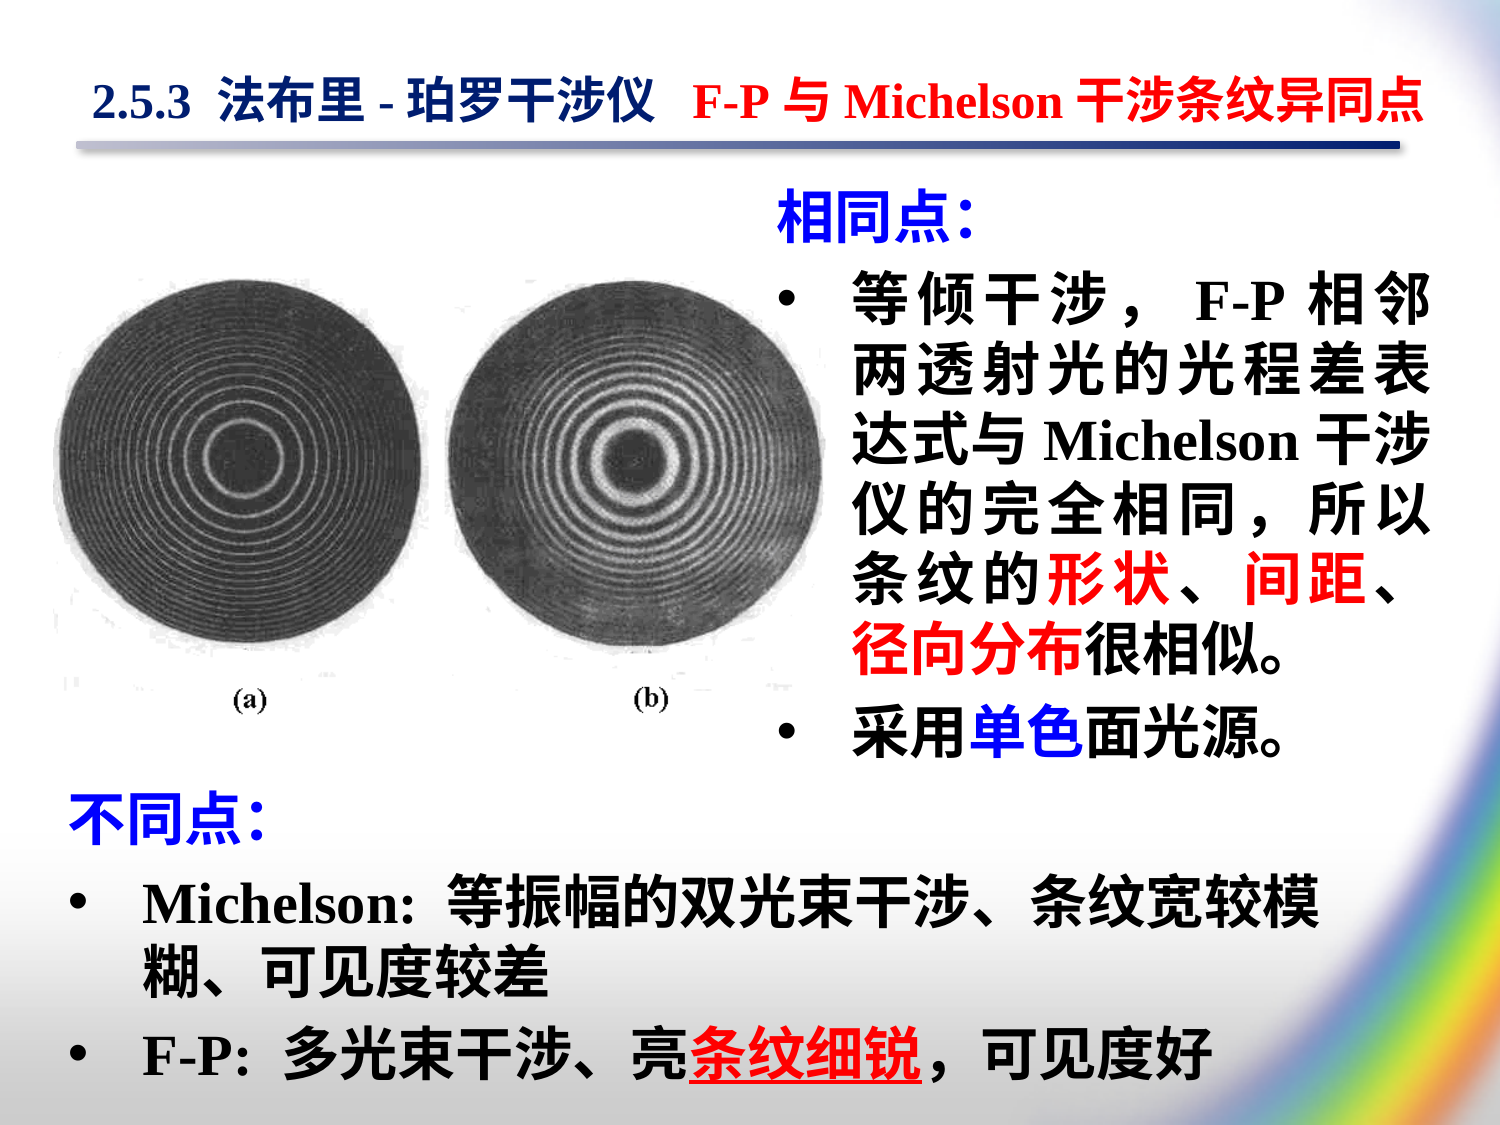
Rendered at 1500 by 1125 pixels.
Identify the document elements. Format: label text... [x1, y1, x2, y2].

title 2.5.3 法布里-珀罗干涉仪 [76, 54, 739, 139]
text_box 不同点： Michelson: 等振幅的双光束干涉、条纹宽较模糊、可见度较差 F-P: 多光束干涉、亮条纹细锐，可见度好 [53, 775, 1424, 1095]
text_box F-P与Michelson干涉条纹异同点 [677, 61, 1441, 137]
text_box [75, 139, 1402, 151]
picture [0, 0, 1500, 1125]
text_box 相同点： 等倾干涉，F-P相邻两透射光的光程差表达式与Michelson干涉仪的完全相同，所以条纹的形状、间距、径向分布很相似。 采用单色面光源。 [761, 172, 1447, 773]
